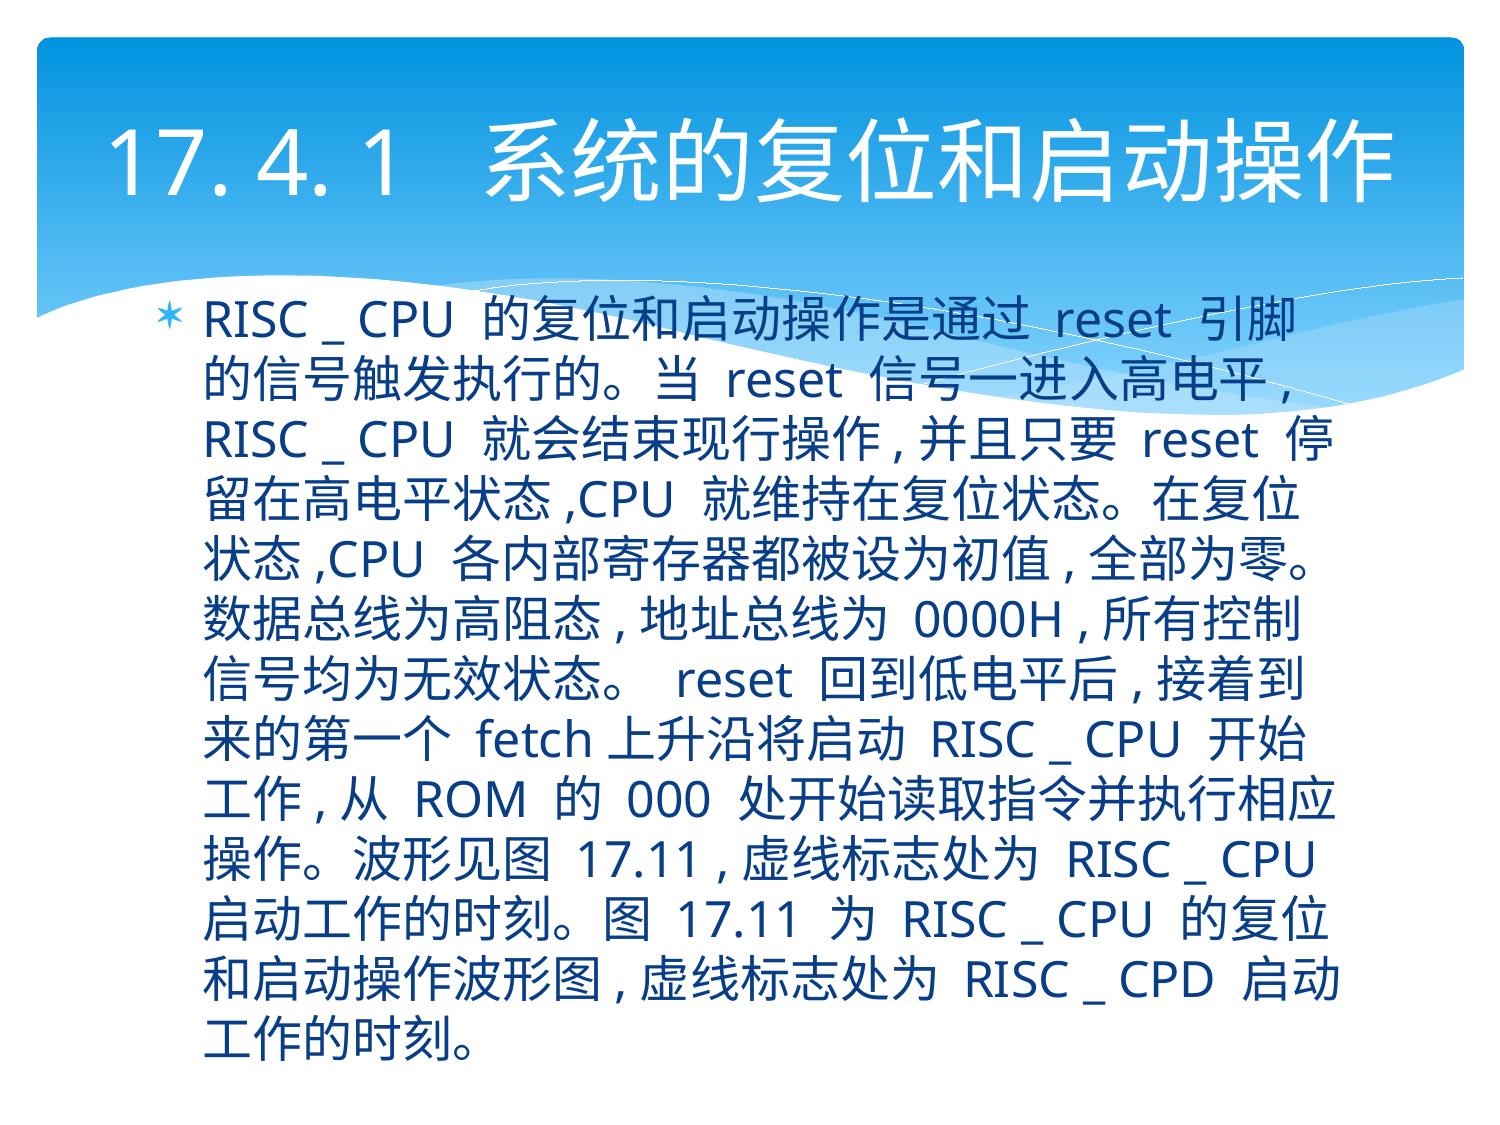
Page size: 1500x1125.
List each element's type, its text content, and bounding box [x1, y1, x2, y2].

title 17. 4. 1 系统的复位和启动操作 [75, 55, 1425, 261]
list RISC _ CPU 的复位和启动操作是通过 reset 引脚的信号触发执行的。当 reset 信号一进入高电平, RISC _ CPU 就会结束现行操作,并且只要 reset 停留在高电平状态,CPU 就维持在复位状态。在复位状态,CPU 各内部寄存器都被设为初值,全部为零。数据总线为高阻态,地址总线为 0000H ,所有控制信号均为无效状态。 reset 回到低电平后,接着到来的第一个 fetch上升沿将启动 RISC _ CPU 开始工作,从 ROM 的 000 处开始读取指令并执行相应操作。波形见图 17.11 ,虚线标志处为 RISC _ CPU 启动工作的时刻。图 17.11 为 RISC _ CPU 的复位和启动操作波形图,虚线标志处为 RISC _ CPD 启动工作的时刻。 [142, 279, 1358, 846]
